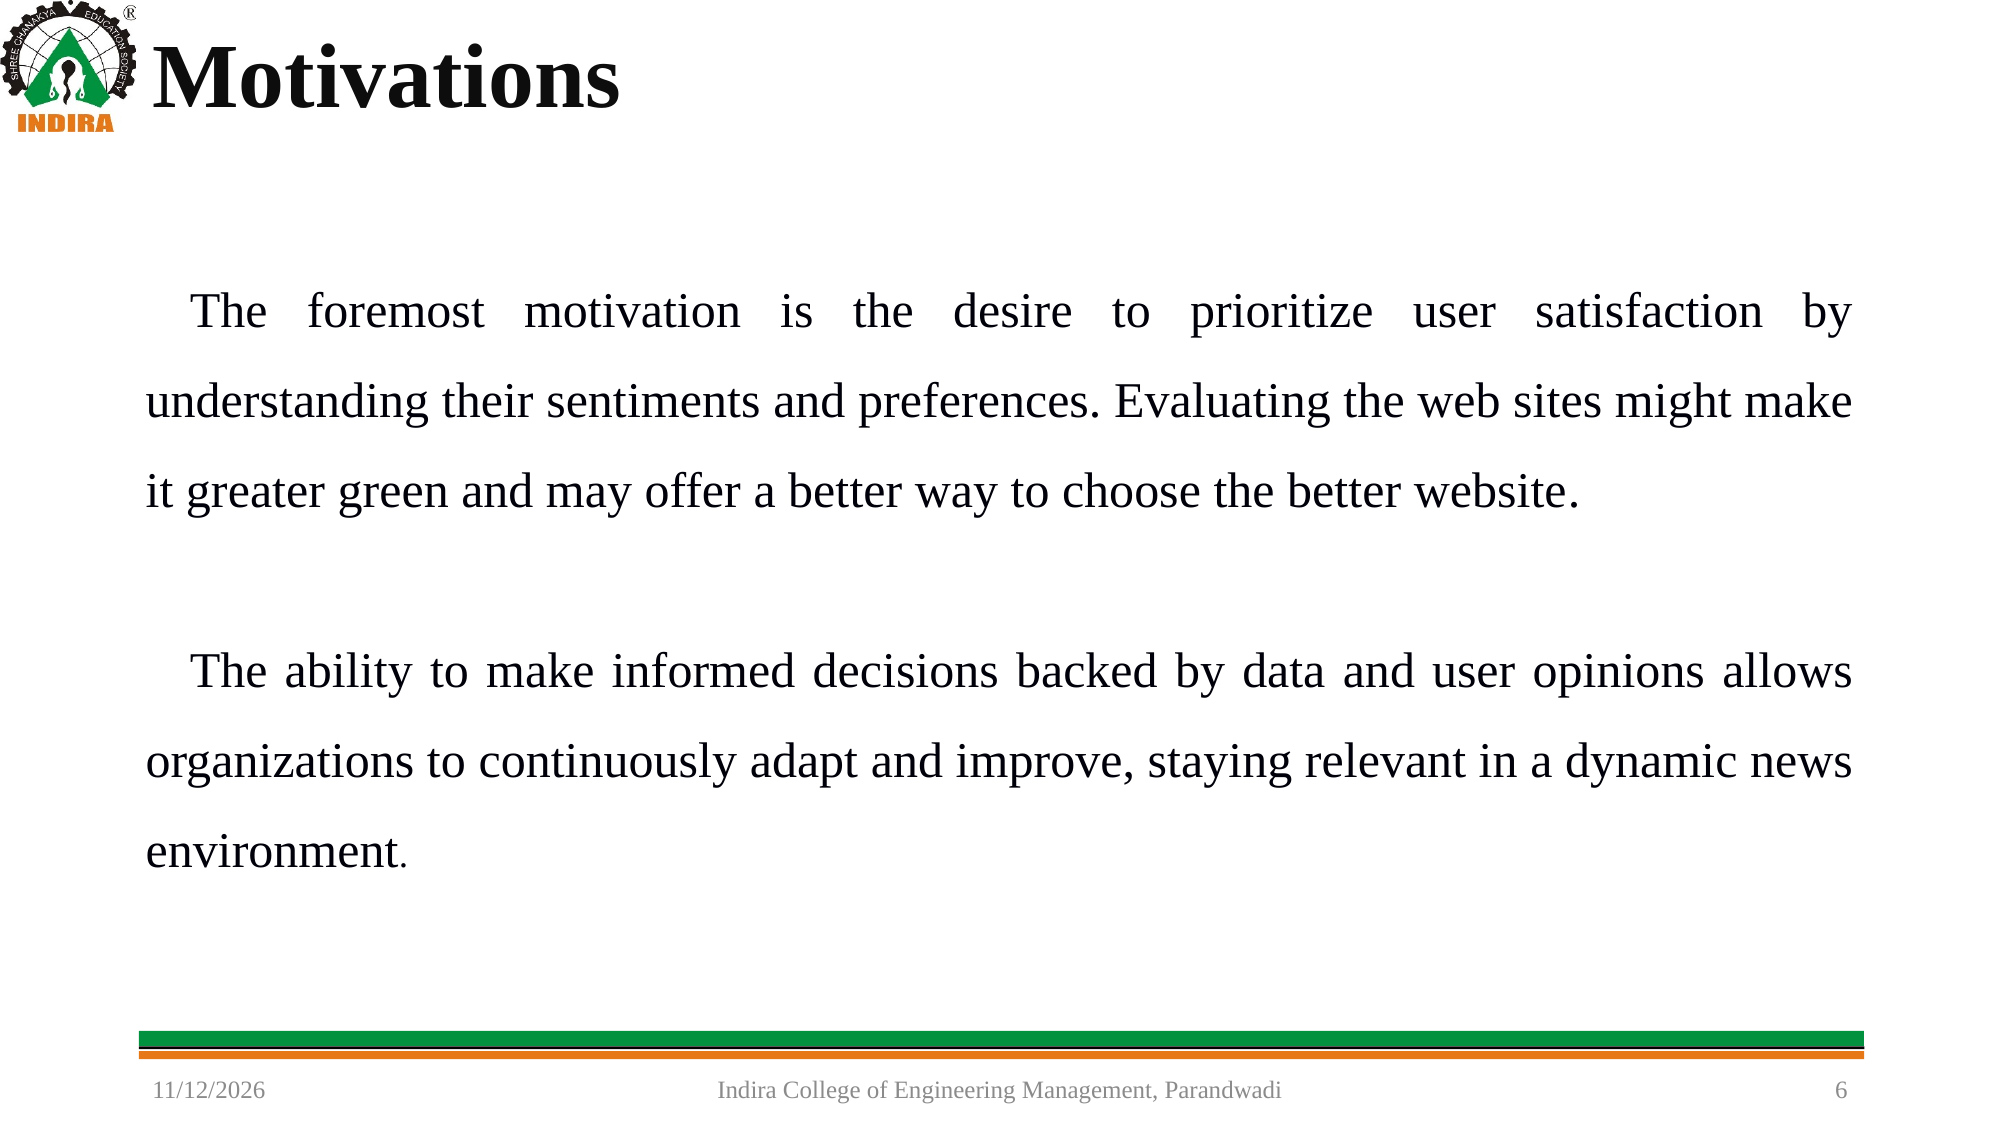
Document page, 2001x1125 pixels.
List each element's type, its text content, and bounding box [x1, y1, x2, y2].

picture [0, 0, 136, 132]
footer Indira College of Engineering Management, Parandwadi [662, 1058, 1338, 1119]
text_box The foremost motivation is the desire to prioritize user satisfaction by understanding their sentiments and preferences. Evaluating the web sites might make it greater green and may offer a better way to choose the better website. The ability to make informed decisions backed by data and user opinions allows organizations to continuously adapt and improve, staying relevant in a dynamic news environment. [130, 239, 1870, 885]
slide_number 6 [1412, 1058, 1863, 1119]
title Motivations [136, 0, 1864, 157]
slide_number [137, 1058, 588, 1119]
